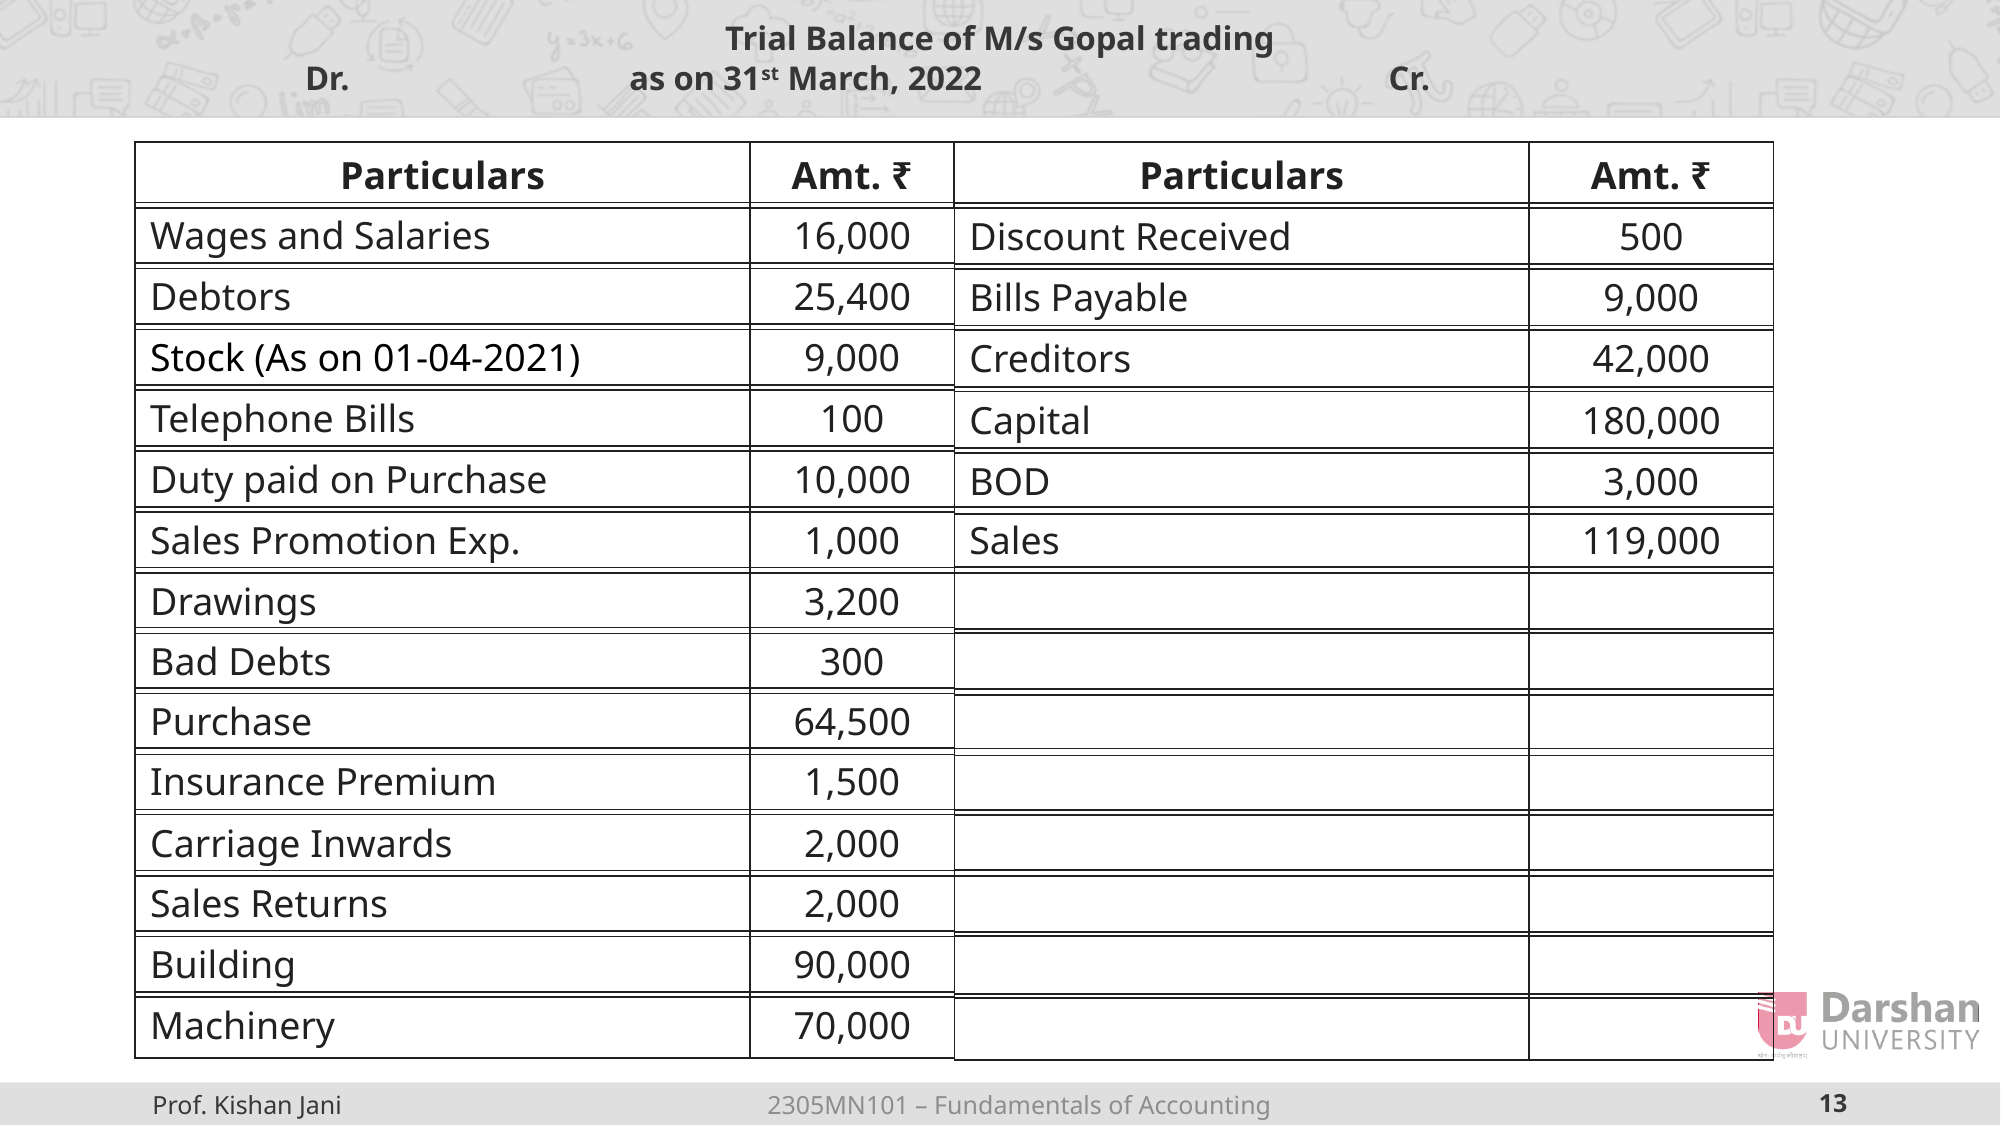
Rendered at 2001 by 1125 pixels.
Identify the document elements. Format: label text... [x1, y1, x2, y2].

table_header [955, 568, 1528, 628]
table_header Stock (As on 01-04-2021) [136, 325, 749, 384]
table_header Telephone Bills [136, 386, 749, 445]
table_header 180,000 [1530, 388, 1773, 447]
table_header [955, 811, 1528, 869]
table_header Capital [955, 388, 1528, 447]
table_header [1530, 749, 1773, 809]
table_header Insurance Premium [136, 755, 749, 809]
table_header Bad Debts [136, 634, 749, 687]
table_header Wages and Salaries [136, 203, 749, 262]
table_header Building [136, 932, 749, 991]
table_header Duty paid on Purchase [136, 447, 749, 511]
table_header Particulars [136, 143, 749, 202]
table_header 11,400 [1774, 992, 1979, 1059]
table_header 3,000 [1530, 449, 1773, 506]
table_header [955, 995, 1528, 1059]
table_header 300 [751, 634, 954, 687]
table_header Amt. ₹ [1530, 143, 1773, 202]
table_header [1530, 995, 1773, 1059]
table_header 119,000 [1530, 508, 1773, 566]
table_header [955, 871, 1528, 931]
table_header 90,000 [751, 932, 954, 991]
table_header 25,400 [751, 264, 954, 323]
table_header 500 [1530, 204, 1773, 263]
table_header Creditors [955, 326, 1528, 386]
table_header Amt. ₹ [751, 143, 953, 202]
table_header [1530, 871, 1773, 931]
table_header 9,000 [751, 325, 954, 384]
table_header 3,200 [751, 568, 954, 633]
table_header Discount Received [955, 204, 1528, 263]
table_header 9,000 [1530, 265, 1773, 325]
table_header 70,000 [751, 993, 954, 1057]
table_header [955, 933, 1528, 993]
table_header [955, 630, 1528, 688]
table_header [1530, 630, 1773, 688]
table_header [1530, 568, 1773, 628]
table_header 42,000 [1530, 326, 1773, 386]
table_header Sales Returns [136, 871, 749, 930]
table_header Purchase [136, 689, 749, 754]
table_header 10,000 [751, 447, 954, 511]
table_header [1530, 811, 1773, 869]
table_header 1,500 [751, 755, 954, 809]
table_header 64,500 [751, 689, 954, 754]
table_header Carriage Inwards [136, 810, 749, 870]
table_header Particulars [955, 143, 1528, 202]
table_header 2,000 [751, 871, 954, 930]
table_header [1530, 933, 1773, 993]
table_header 100 [751, 386, 954, 445]
table_header Bills Payable [955, 265, 1528, 325]
table_header 2,000 [751, 810, 954, 870]
table_header [1530, 690, 1773, 748]
title Trial Balance of M/s Gopal trading Dr. as on 31st March, 2022 Cr. [0, 0, 2000, 117]
table_header 1,000 [751, 513, 954, 567]
table_header Drawings [136, 568, 749, 633]
table_header Sales Promotion Exp. [136, 513, 749, 567]
table_header BOD [955, 449, 1528, 506]
table_header Sales [955, 508, 1528, 566]
table_header [955, 749, 1528, 809]
table_header Debtors [136, 264, 749, 323]
table_header Machinery [136, 993, 749, 1057]
table_header 16,000 [751, 203, 954, 262]
table_header [955, 690, 1528, 748]
